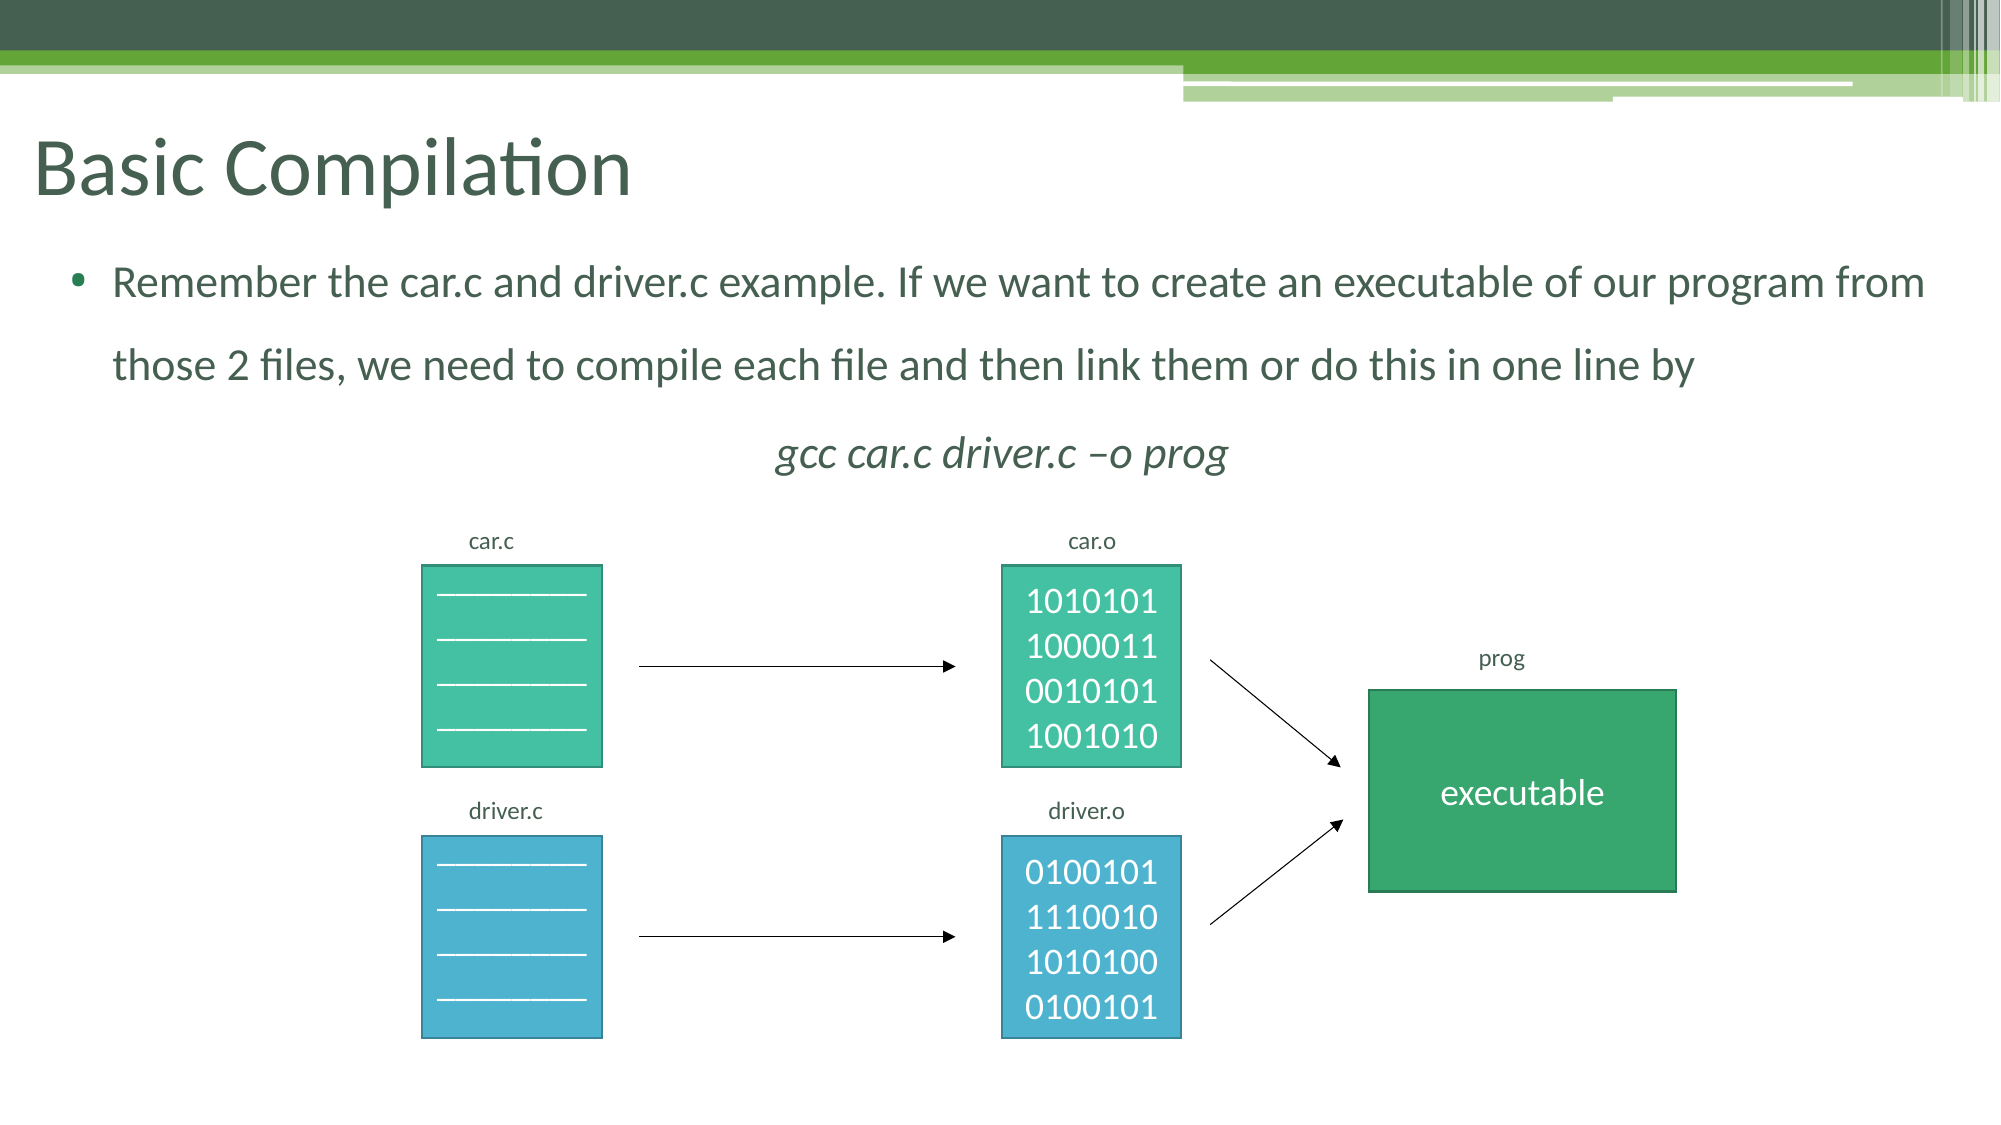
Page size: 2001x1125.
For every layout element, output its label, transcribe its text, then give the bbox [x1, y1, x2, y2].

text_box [1210, 659, 1341, 768]
text_box 0100101111001010101000100101 [1001, 835, 1182, 1039]
text_box prog [1445, 634, 1612, 699]
text_box 1010101100001100101011001010 [1001, 564, 1182, 768]
text_box ___________________________________ [421, 835, 603, 1039]
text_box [1210, 819, 1344, 925]
text_box Basic Compilation [0, 74, 1800, 250]
text_box car.o [1035, 517, 1148, 582]
text_box ___________________________________ [421, 564, 603, 768]
text_box car.c [436, 517, 549, 582]
text_box driver.o [1015, 787, 1182, 852]
text_box driver.c [436, 787, 602, 852]
text_box executable [1368, 689, 1677, 893]
list Remember the car.c and driver.c example. If we want to create an executable of our program from those 2 files, we need to compile each file and then link them or do this in one line by gcc car.c driver.c –o prog [37, 216, 1968, 818]
